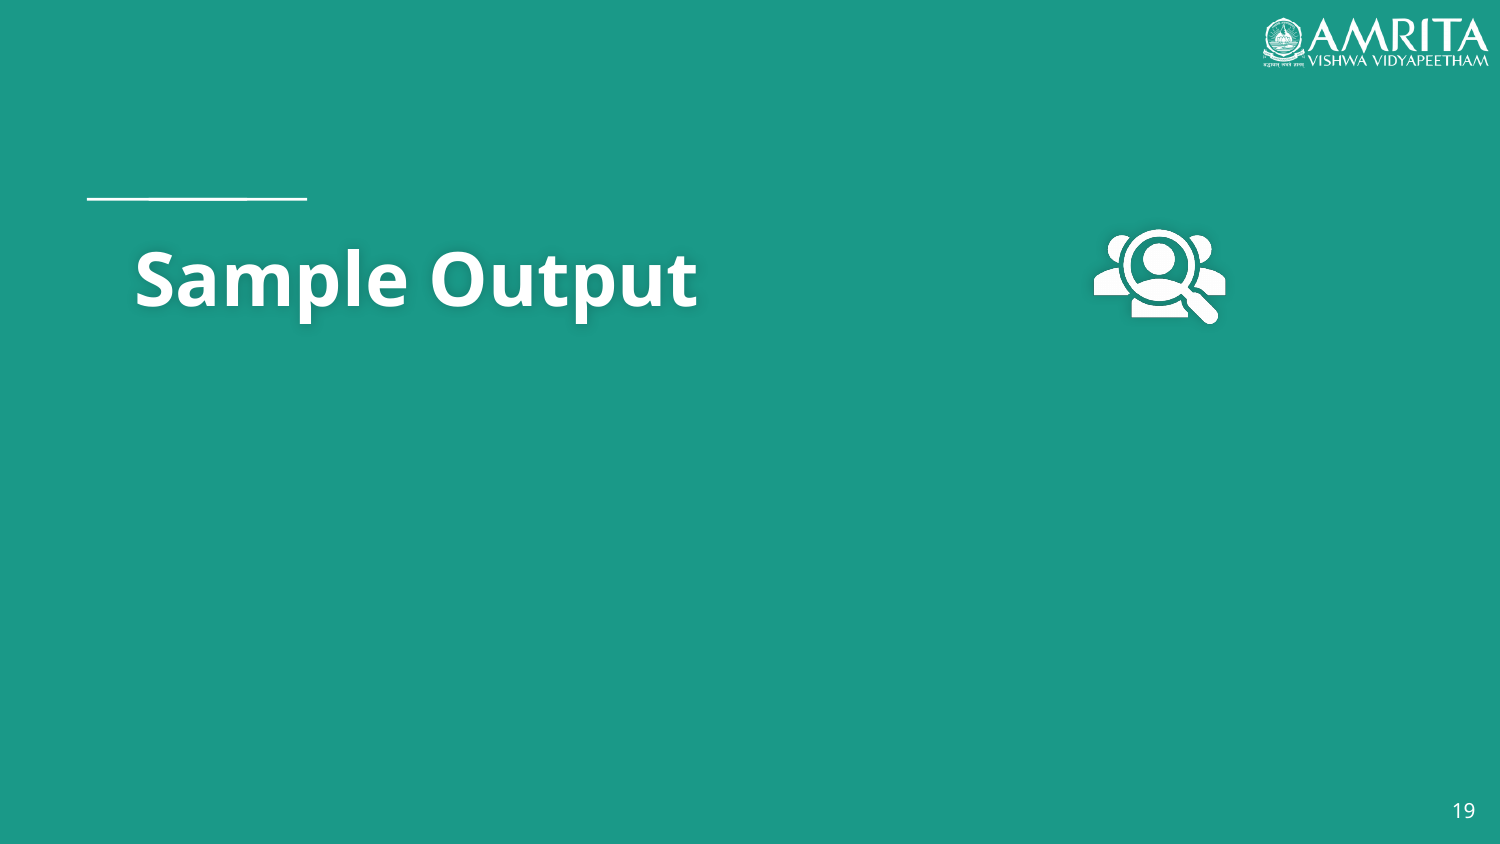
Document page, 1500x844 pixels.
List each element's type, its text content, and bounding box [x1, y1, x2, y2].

picture [1084, 200, 1235, 352]
picture [1260, 0, 1491, 87]
title Sample Output [119, 216, 1381, 381]
slide_number 19 [1400, 779, 1491, 844]
